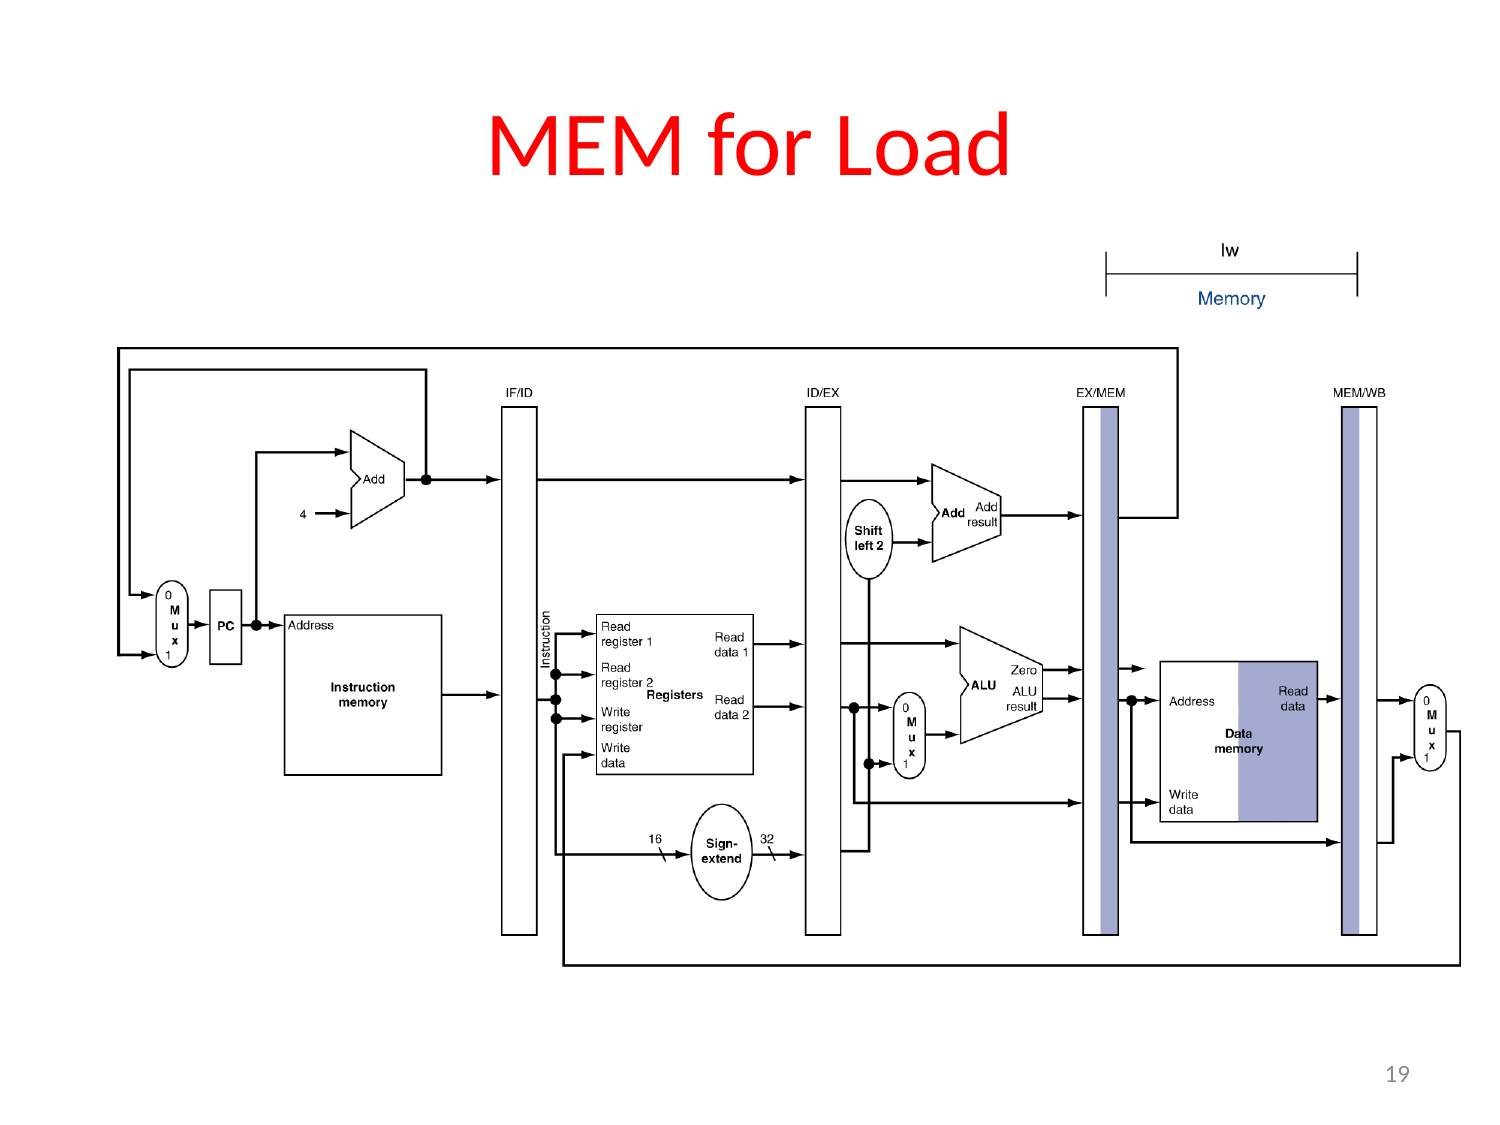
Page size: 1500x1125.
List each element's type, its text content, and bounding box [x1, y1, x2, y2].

picture [117, 239, 1461, 967]
slide_number 19 [1074, 1042, 1425, 1103]
title MEM for Load [75, 45, 1425, 233]
